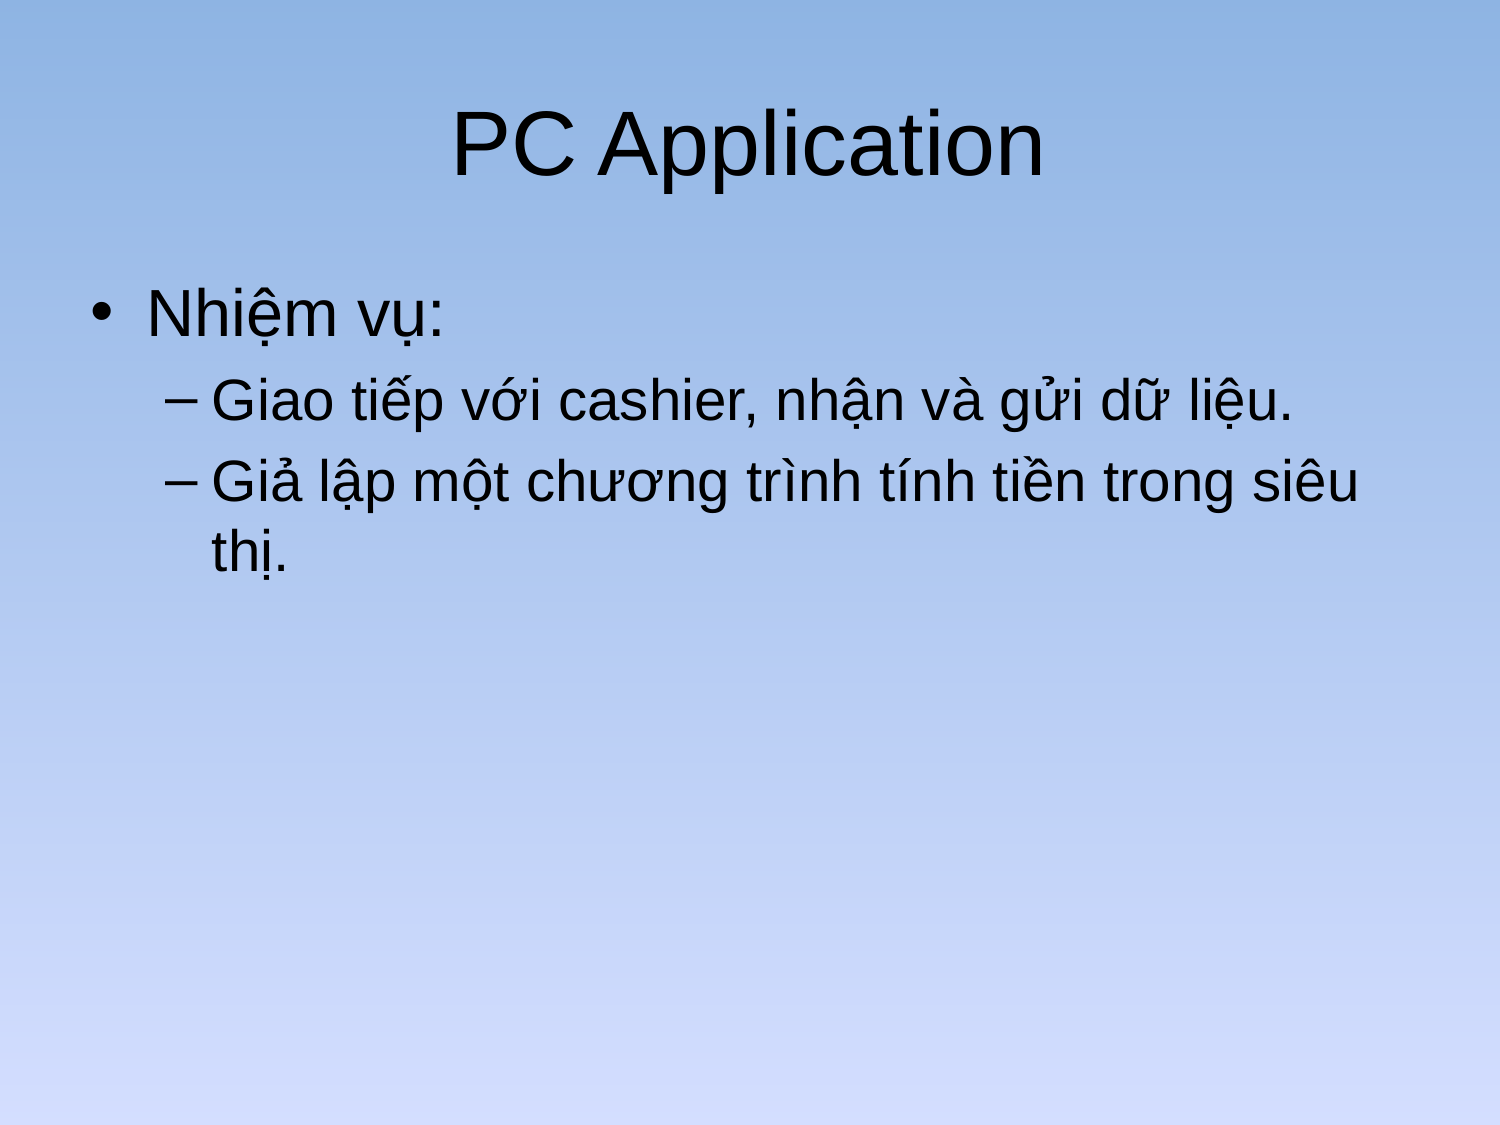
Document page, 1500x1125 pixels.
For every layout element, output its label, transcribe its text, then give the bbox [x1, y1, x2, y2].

list Nhiệm vụ: Giao tiếp với cashier, nhận và gửi dữ liệu. Giả lập một chương trình tính tiền trong siêu thị. [75, 262, 1425, 1005]
title PC Application [75, 45, 1425, 233]
